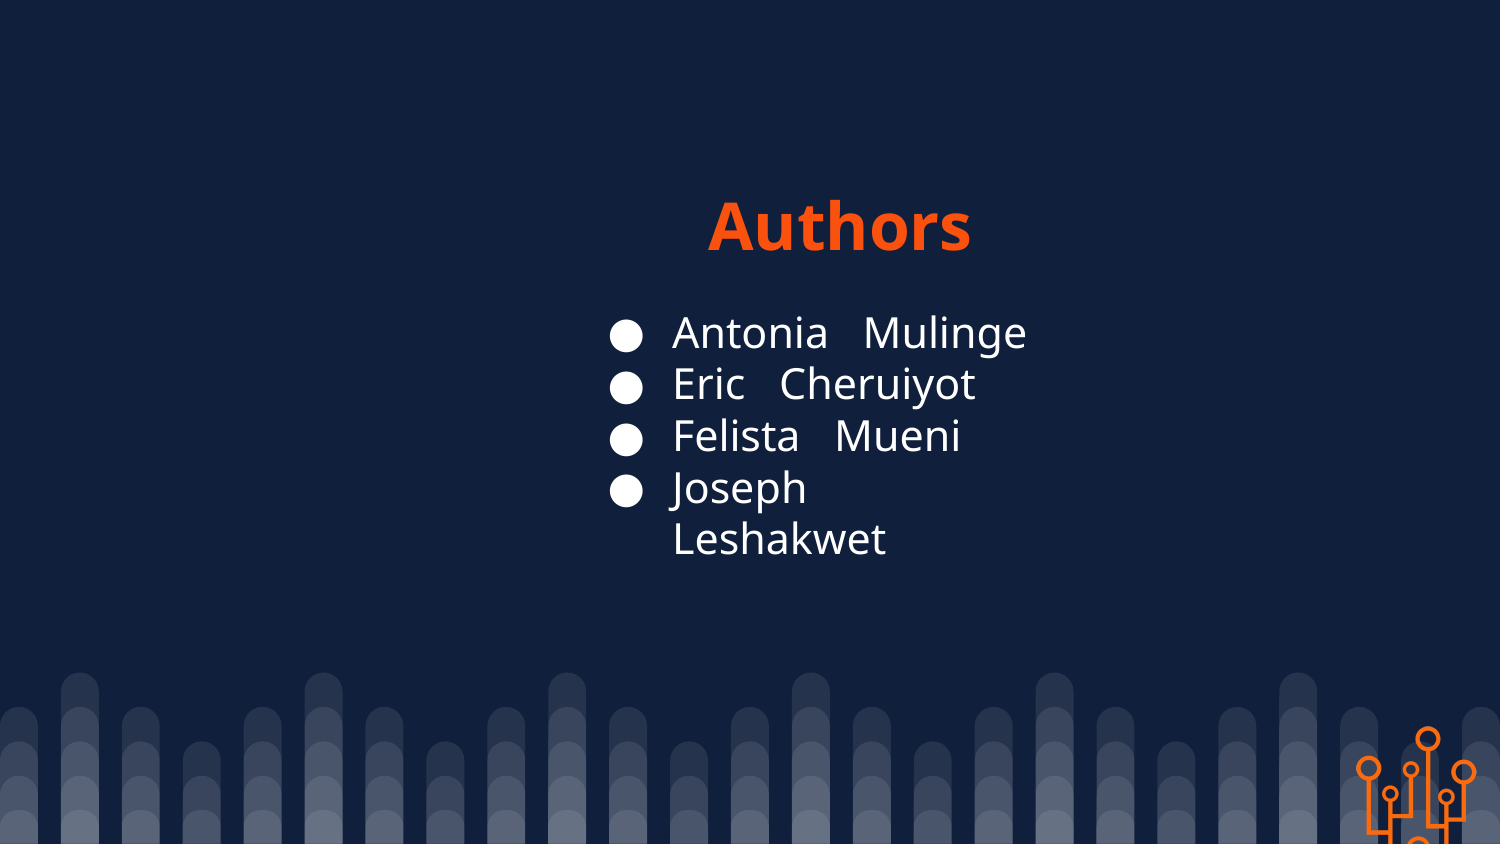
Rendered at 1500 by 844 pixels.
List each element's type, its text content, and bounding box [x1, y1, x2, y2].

picture [1344, 719, 1482, 844]
list Antonia Mulinge Eric Cheruiyot Felista Mueni Joseph Leshakwet [571, 290, 1048, 591]
title Authors [227, 169, 1273, 279]
